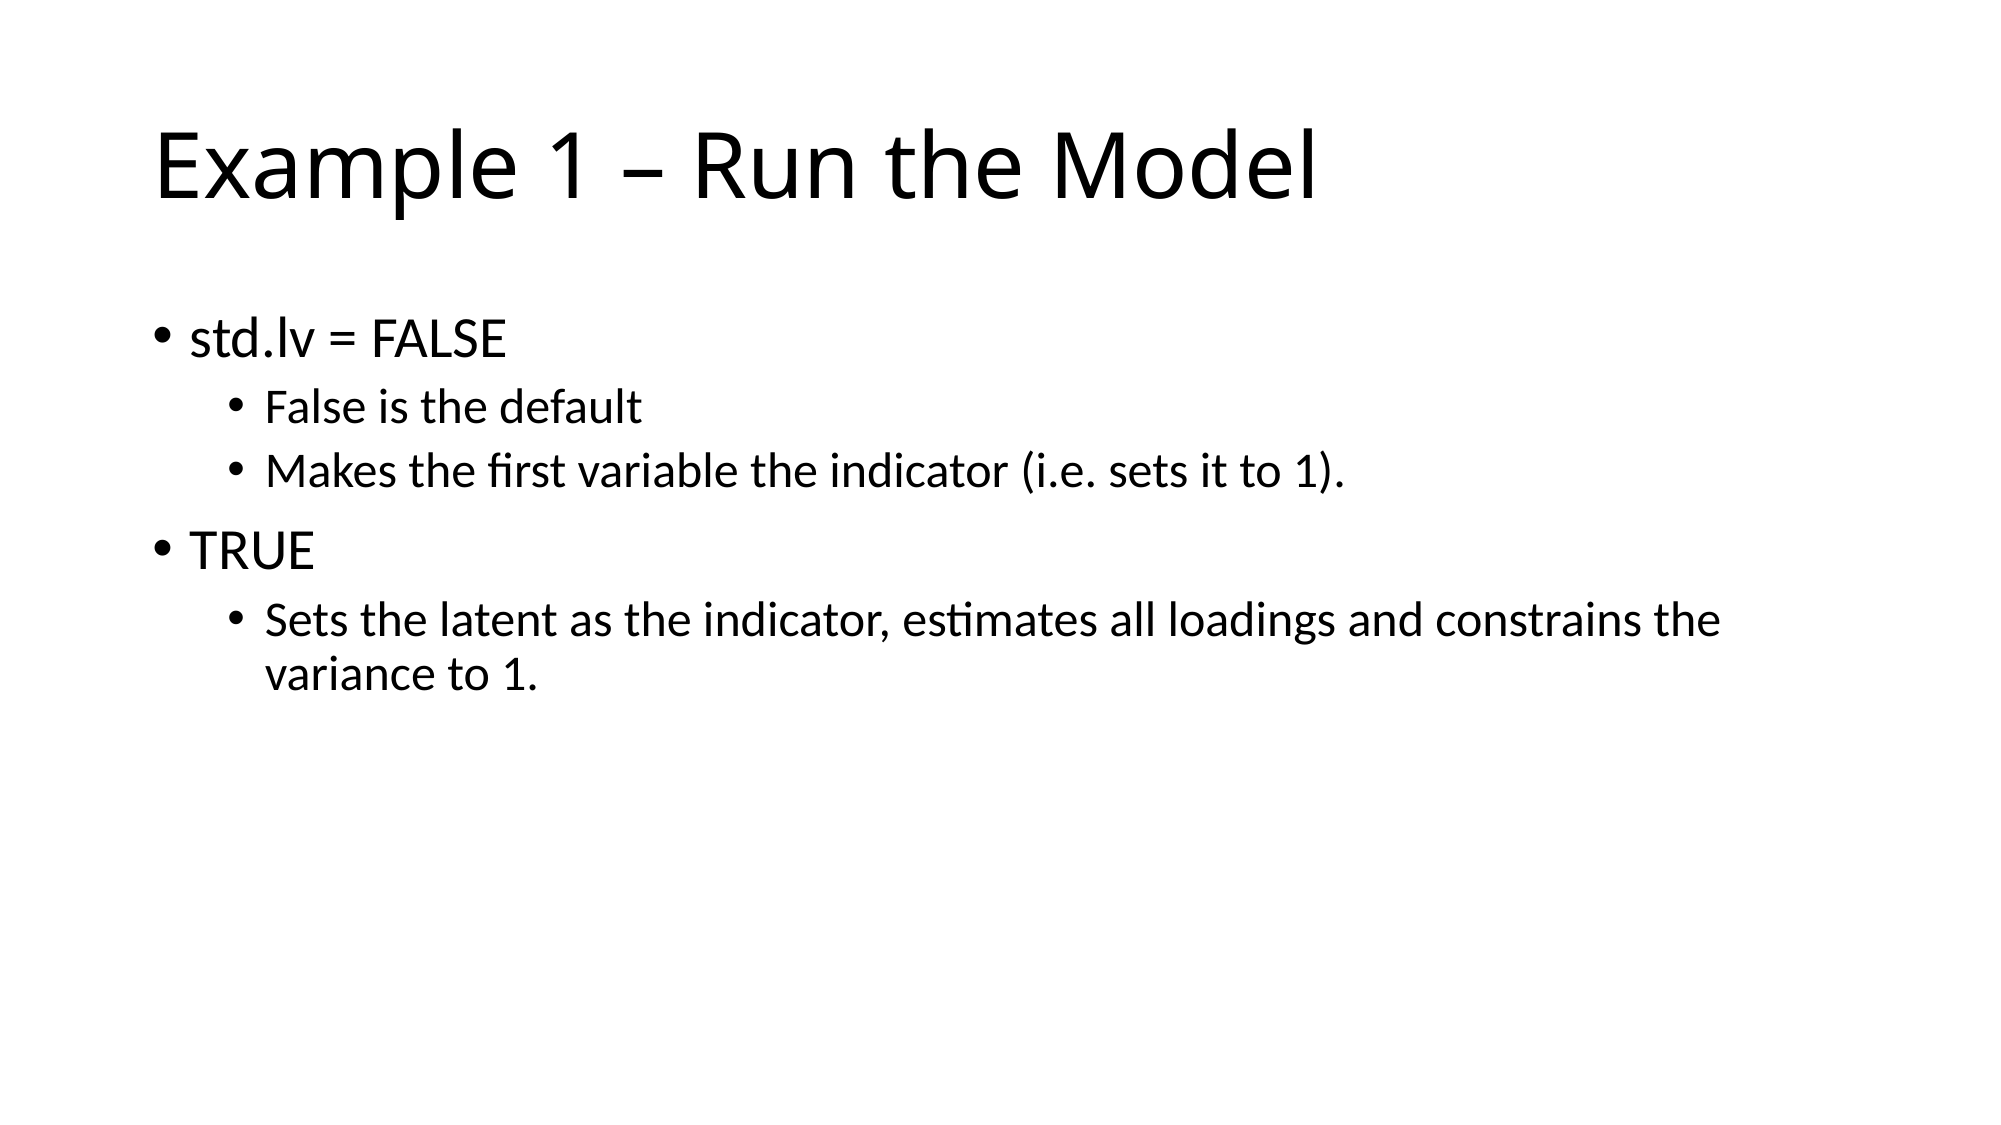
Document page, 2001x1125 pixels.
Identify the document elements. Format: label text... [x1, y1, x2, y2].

list std.lv = FALSE False is the default Makes the first variable the indicator (i.e. sets it to 1). TRUE Sets the latent as the indicator, estimates all loadings and constrains the variance to 1. [137, 299, 1863, 1014]
title Example 1 – Run the Model [137, 59, 1863, 278]
